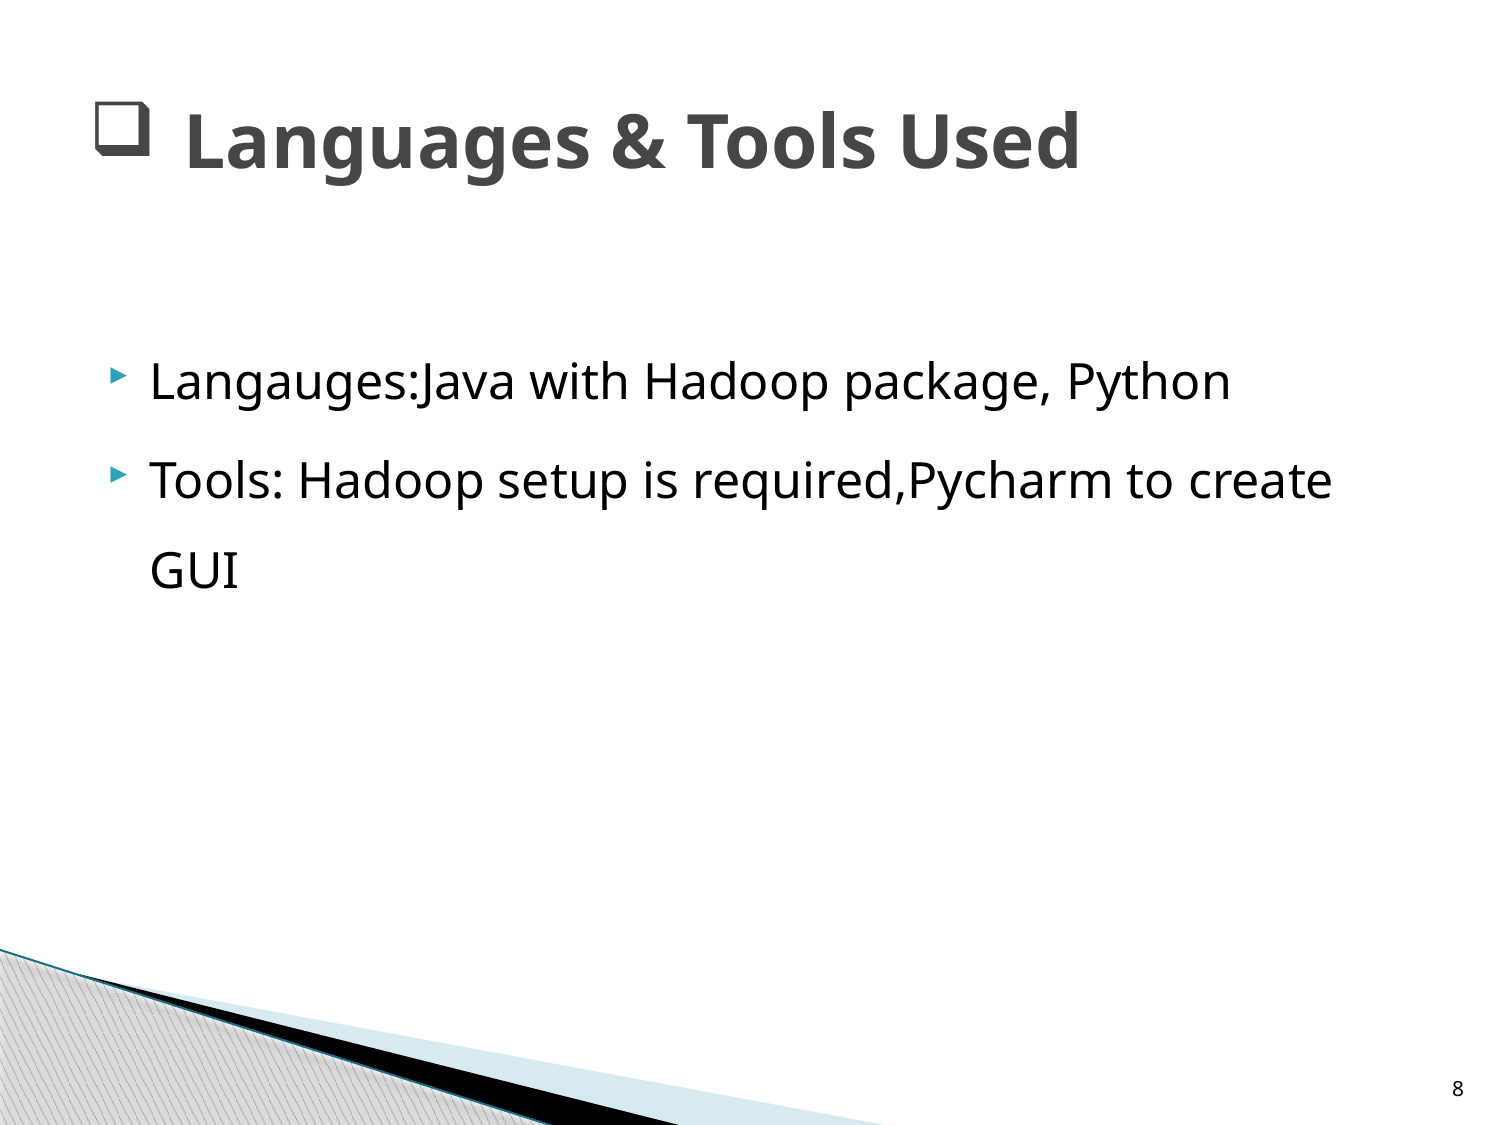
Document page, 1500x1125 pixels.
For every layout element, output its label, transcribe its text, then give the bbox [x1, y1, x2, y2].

title Languages & Tools Used [75, 45, 1425, 233]
slide_number 8 [1418, 1051, 1479, 1112]
list Langauges:Java with Hadoop package, Python Tools: Hadoop setup is required,Pycharm to create GUI [75, 312, 1425, 986]
